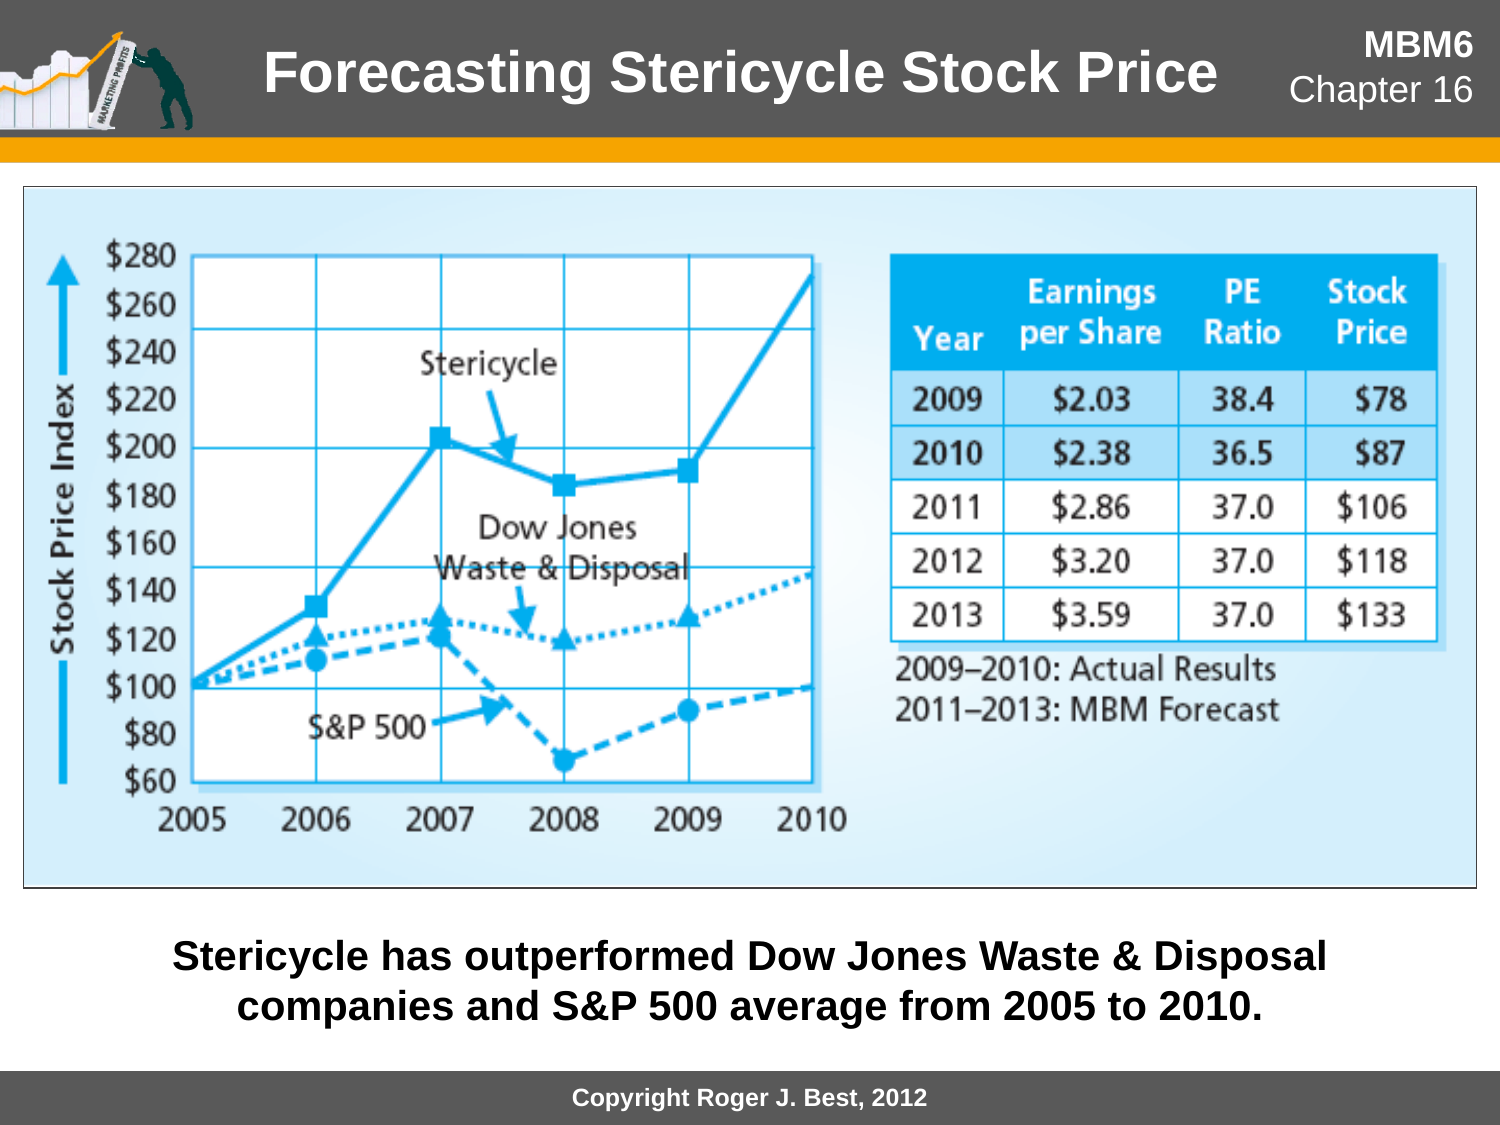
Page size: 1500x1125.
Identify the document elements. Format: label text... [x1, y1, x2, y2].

text_box Stericycle has outperformed Dow Jones Waste & Disposal companies and S&P 500 average from 2005 to 2010. [56, 921, 1444, 1037]
text_box [0, 1069, 1500, 1125]
text_box Forecasting Stericycle Stock Price [217, 26, 1249, 112]
picture [23, 187, 1477, 888]
picture [0, 21, 214, 136]
text_box MBM6 Chapter 16 [1249, 12, 1489, 118]
text_box [0, 135, 1500, 164]
text_box Copyright Roger J. Best, 2012 [543, 1074, 957, 1120]
text_box [0, 0, 1500, 135]
